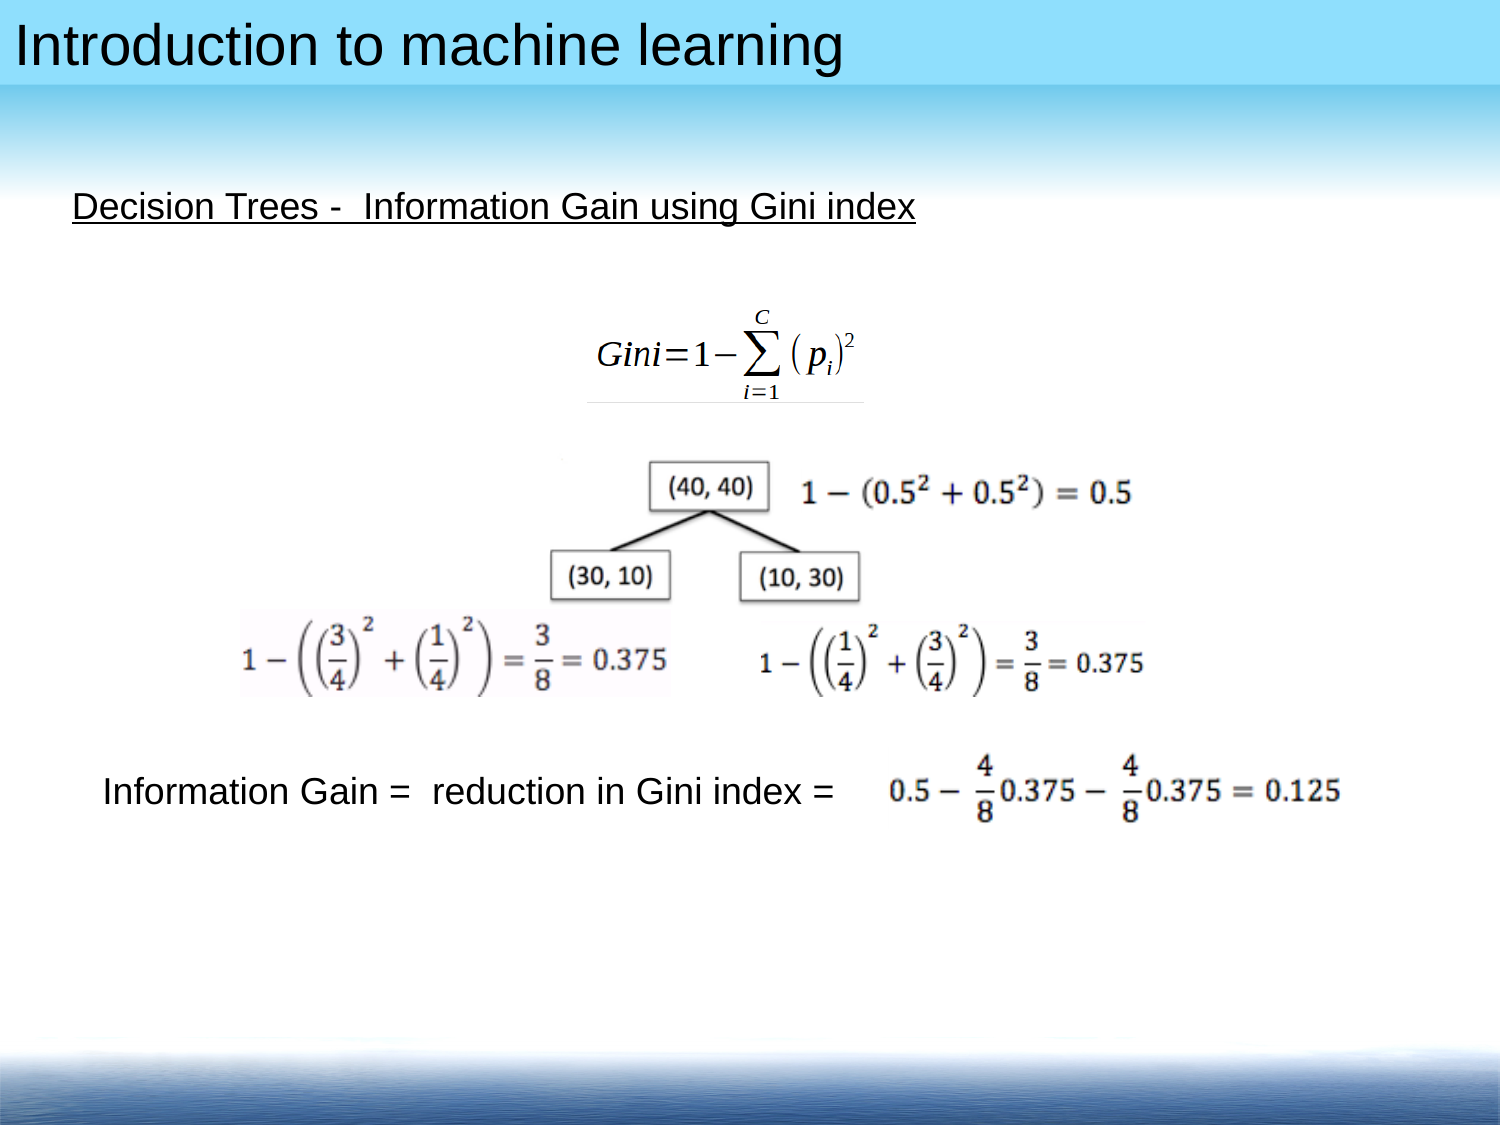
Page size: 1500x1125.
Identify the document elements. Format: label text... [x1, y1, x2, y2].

picture [761, 621, 1146, 697]
picture [0, 1037, 1500, 1125]
picture [887, 747, 1344, 829]
list Decision Trees - Information Gain using Gini index [57, 174, 1408, 828]
picture [239, 451, 1139, 698]
text_box Information Gain = reduction in Gini index = [87, 759, 882, 819]
picture [586, 305, 865, 403]
